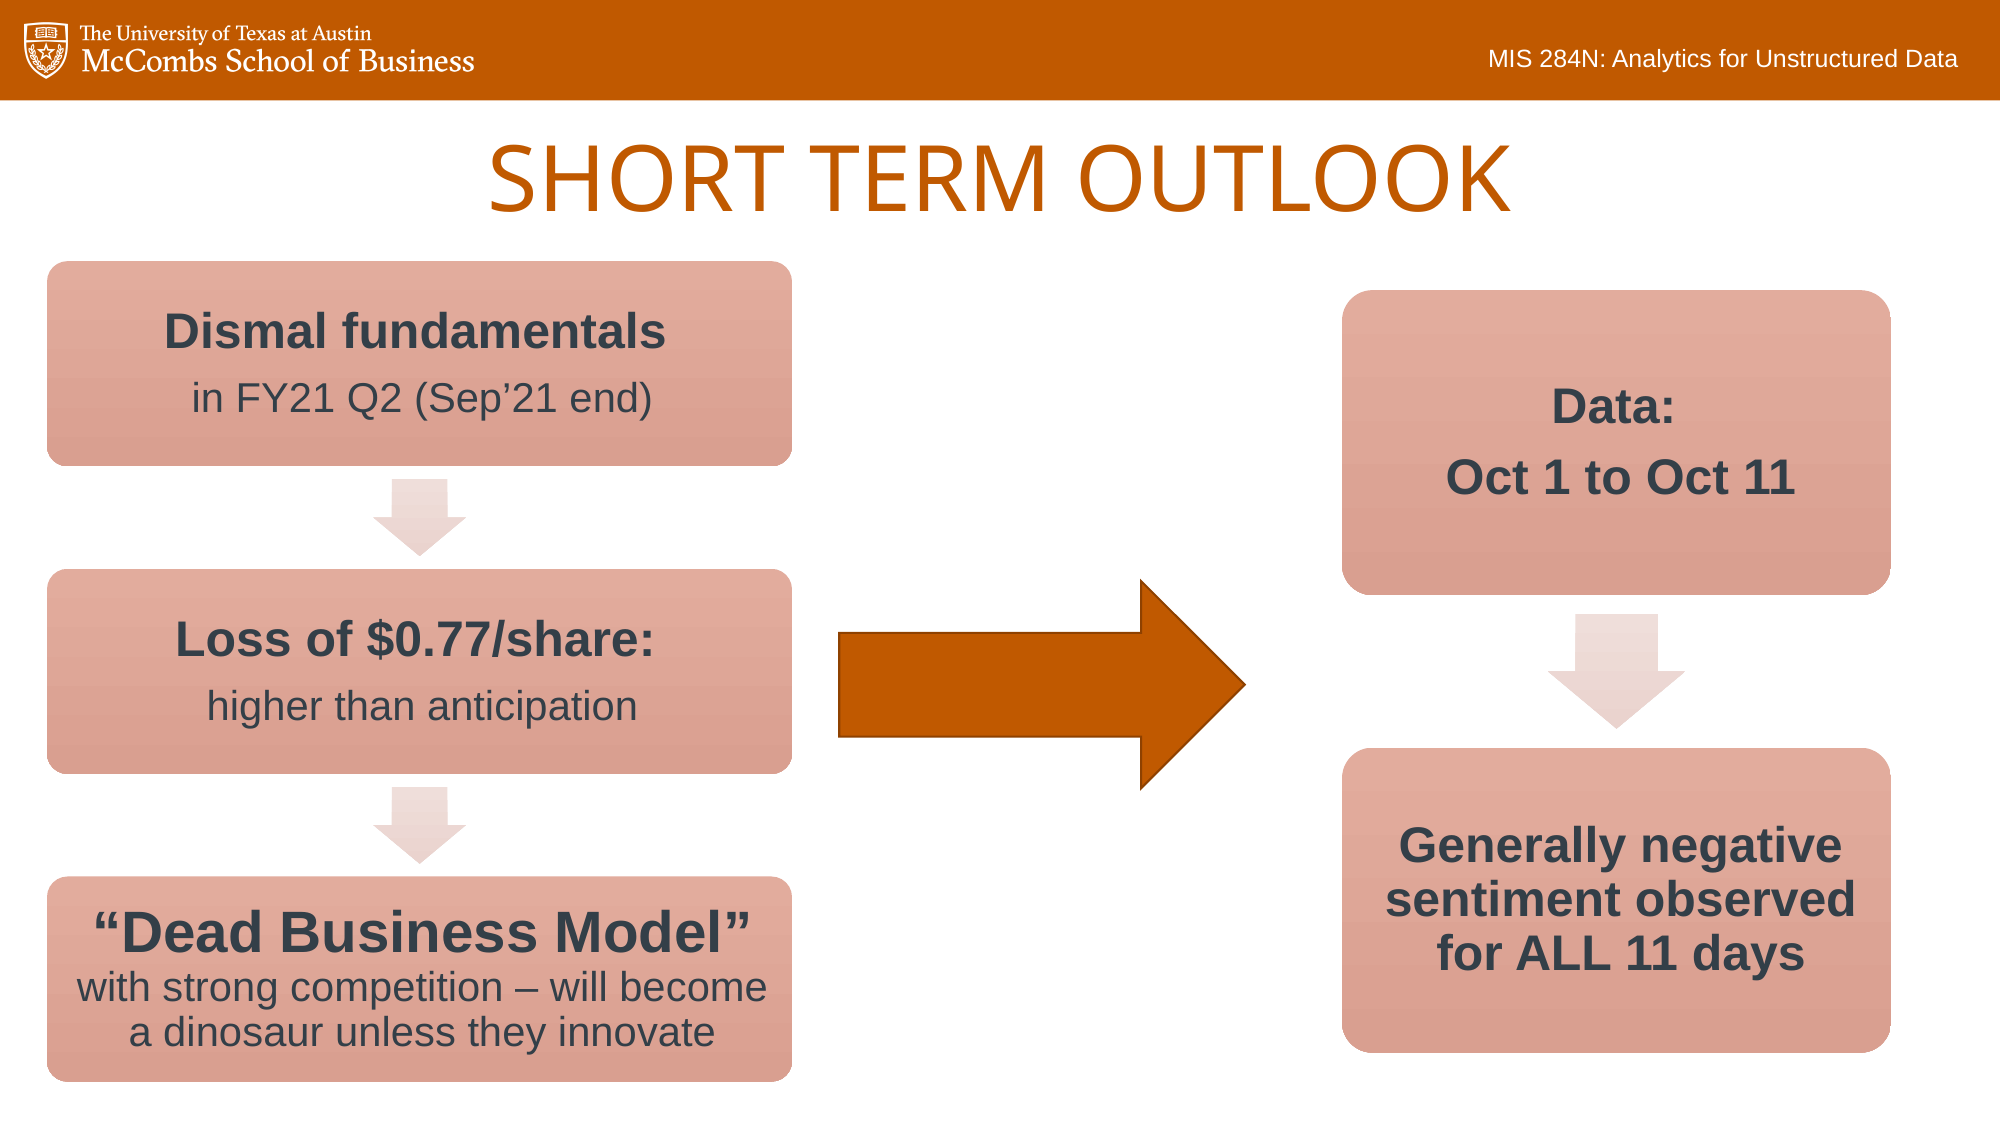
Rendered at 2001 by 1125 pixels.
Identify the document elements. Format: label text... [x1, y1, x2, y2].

title Short term outlook [0, 124, 2000, 340]
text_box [42, 261, 797, 1082]
list MIS 284N: Analytics for Unstructured Data [1002, 0, 1975, 100]
picture [24, 22, 474, 79]
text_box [1201, 289, 2000, 1053]
text_box [838, 578, 1201, 791]
